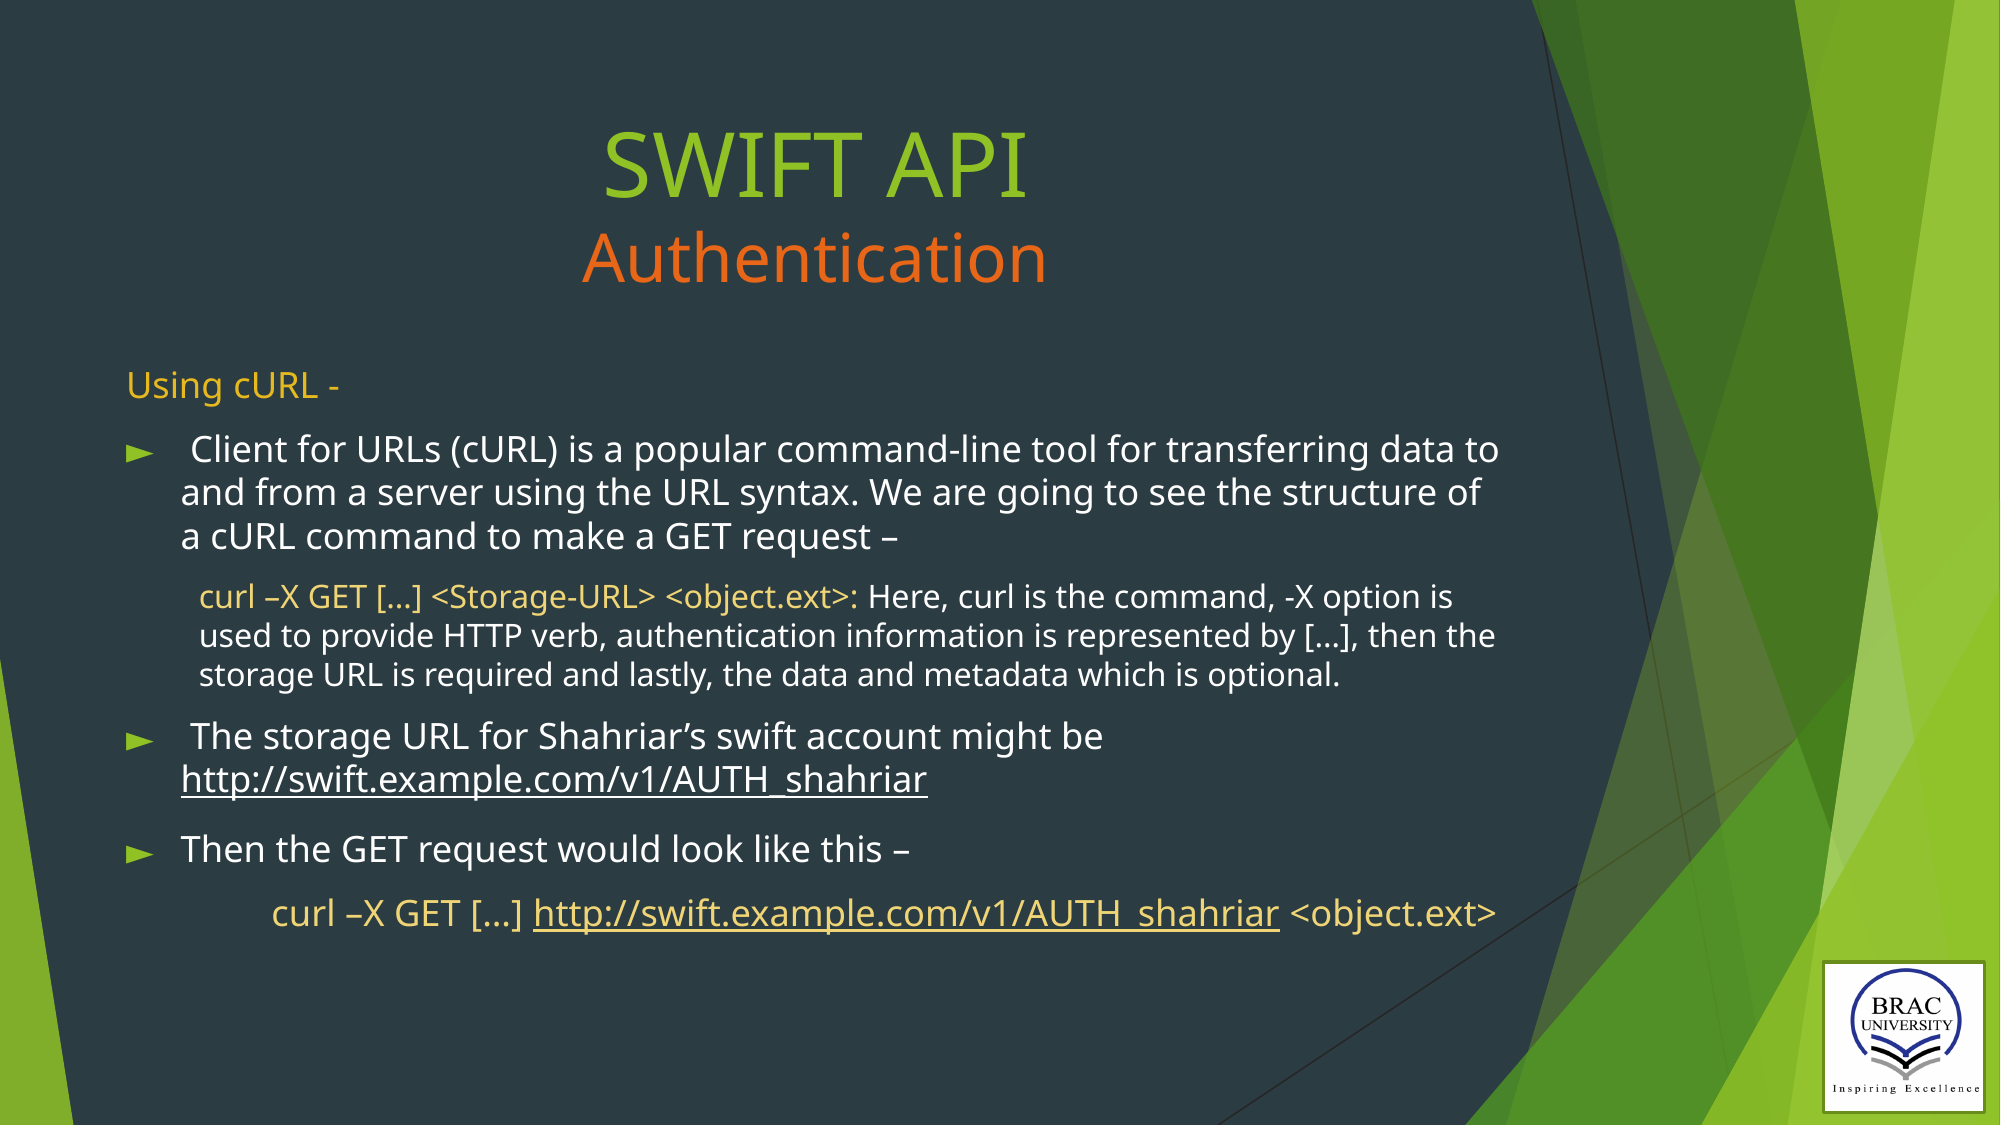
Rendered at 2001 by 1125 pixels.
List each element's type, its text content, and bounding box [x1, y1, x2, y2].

title SWIFT API Authentication [111, 99, 1522, 317]
list Using cURL - Client for URLs (cURL) is a popular command-line tool for transferring data to and from a server using the URL syntax. We are going to see the structure of a cURL command to make a GET request – curl –X GET […] <Storage-URL> <object.ext>: Here, curl is the command, -X option is used to provide HTTP verb, authentication information is represented by […], then the storage URL is required and lastly, the data and metadata which is optional. The storage URL for Shahriar’s swift account might be http://swift.example.com/v1/AUTH_shahriar Then the GET request would look like this – curl –X GET […] http://swift.example.com/v1/AUTH_shahriar <object.ext> [111, 354, 1522, 992]
picture [1825, 964, 1983, 1111]
